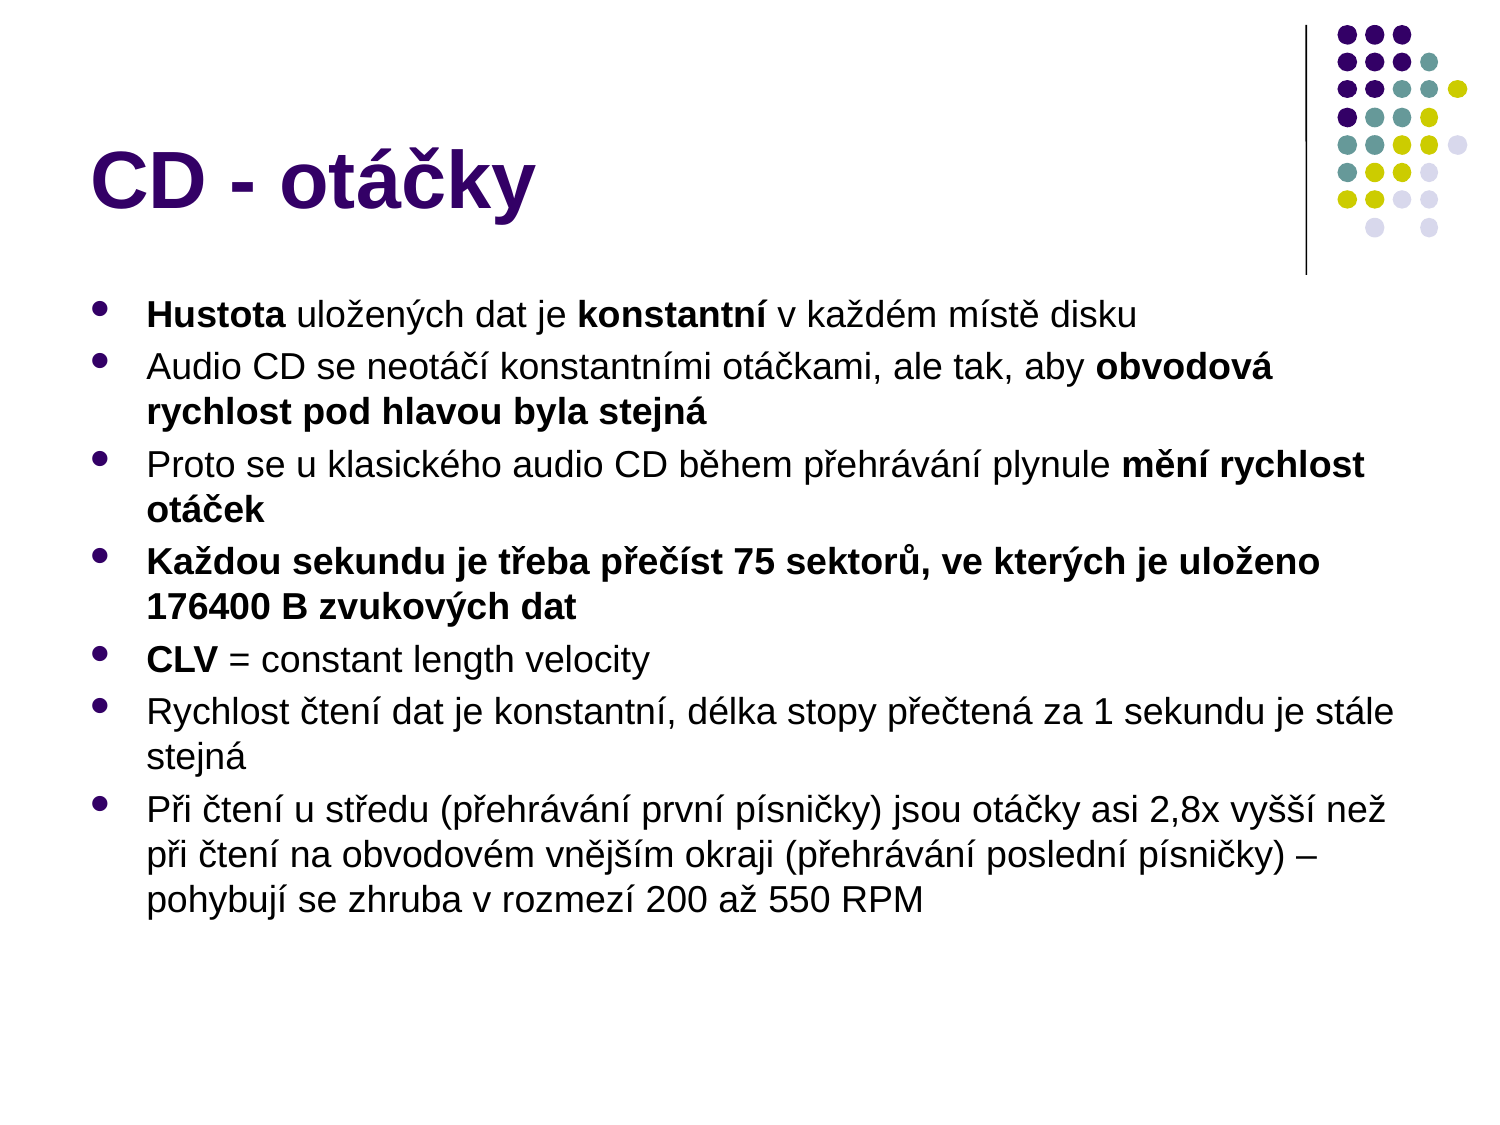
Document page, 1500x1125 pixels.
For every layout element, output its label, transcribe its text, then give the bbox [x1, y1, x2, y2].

list Hustota uložených dat je konstantní v každém místě disku Audio CD se neotáčí konstantními otáčkami, ale tak, aby obvodová rychlost pod hlavou byla stejná Proto se u klasického audio CD během přehrávání plynule mění rychlost otáček Každou sekundu je třeba přečíst 75 sektorů, ve kterých je uloženo 176400 B zvukových dat CLV = constant length velocity Rychlost čtení dat je konstantní, délka stopy přečtená za 1 sekundu je stále stejná Při čtení u středu (přehrávání první písničky) jsou otáčky asi 2,8x vyšší než při čtení na obvodovém vnějším okraji (přehrávání poslední písničky) – pohybují se zhruba v rozmezí 200 až 550 RPM [75, 282, 1425, 1059]
title CD - otáčky [75, 20, 1313, 233]
